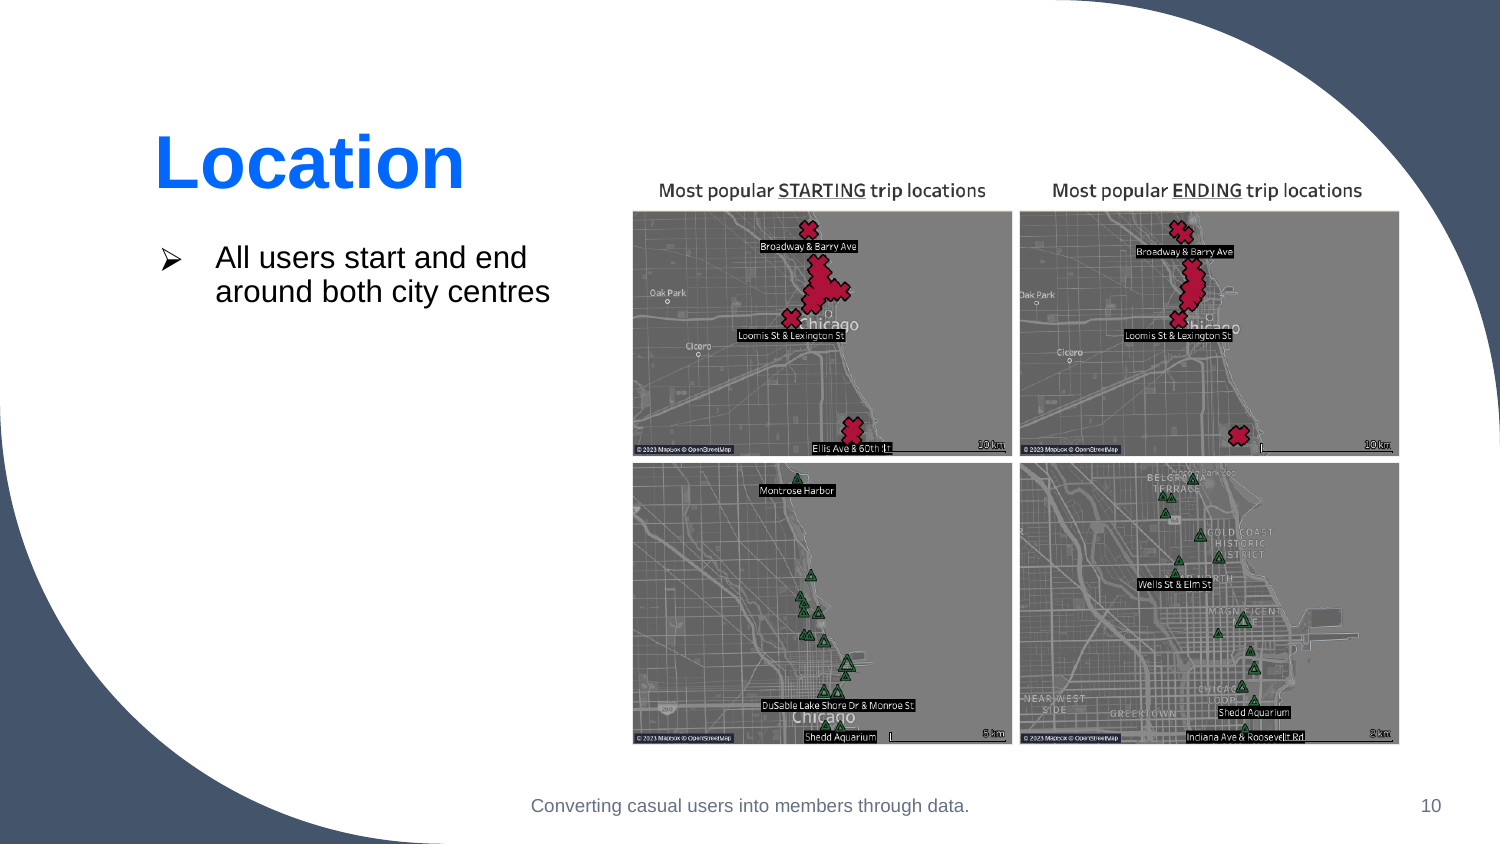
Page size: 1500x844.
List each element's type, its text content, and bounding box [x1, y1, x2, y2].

title Location [143, 46, 1347, 210]
list All users start and end around both city centres [147, 236, 622, 651]
footer Converting casual users into members through data. [496, 782, 1004, 827]
slide_number 10 [1249, 782, 1454, 827]
picture [627, 169, 1404, 750]
